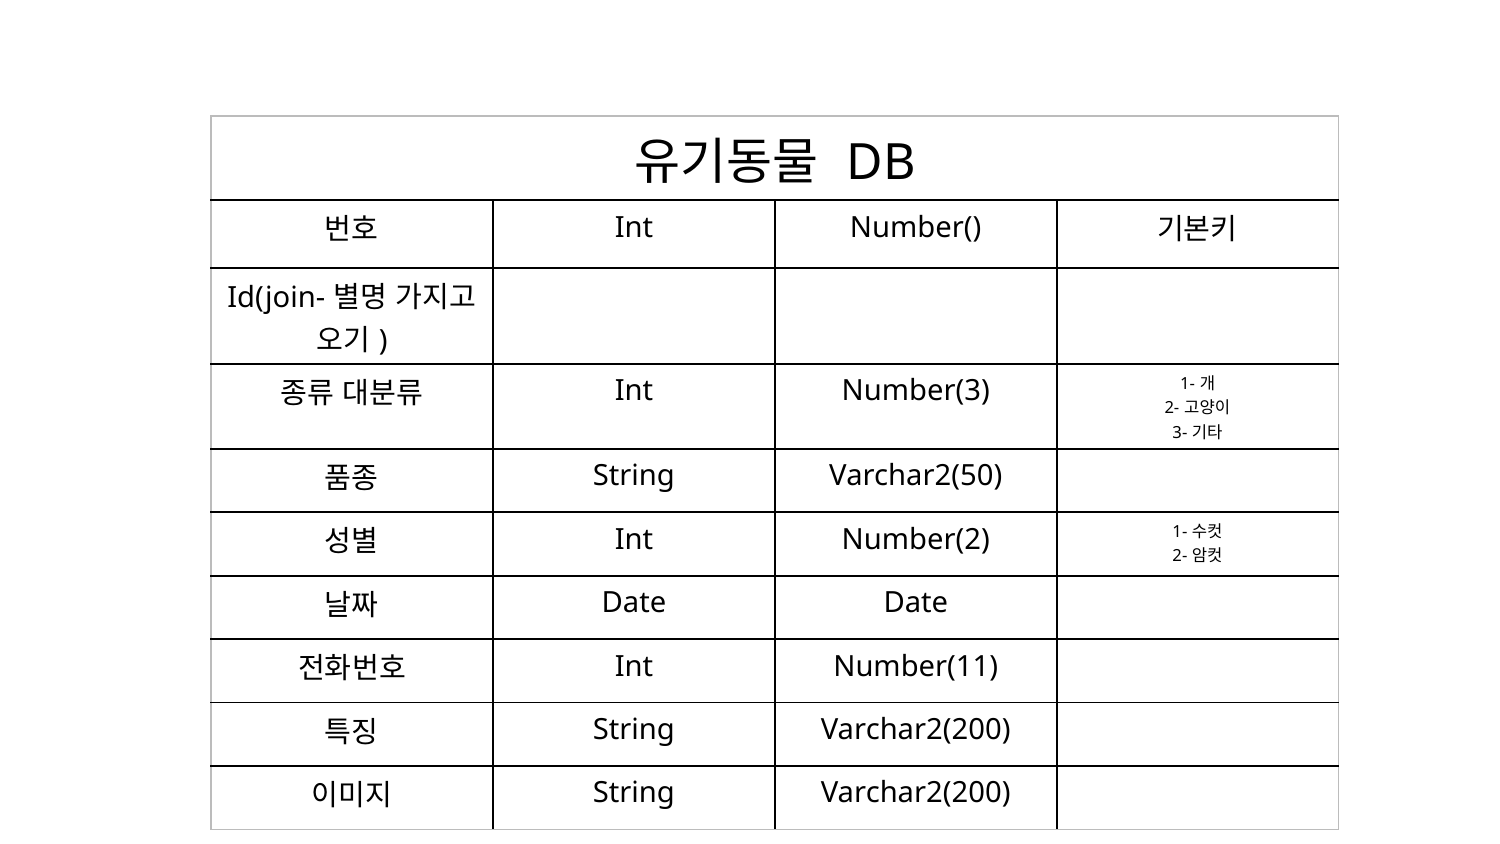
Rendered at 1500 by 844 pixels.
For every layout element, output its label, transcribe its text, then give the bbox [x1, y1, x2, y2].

table_cell Varchar2(50) [776, 450, 1056, 511]
table_cell String [494, 450, 774, 511]
table_cell [1058, 577, 1338, 638]
table_cell 전화번호 [212, 640, 492, 702]
table_cell Number(3) [776, 365, 1056, 448]
table_cell [776, 269, 1056, 363]
table_cell Int [494, 640, 774, 702]
table_cell [1058, 269, 1338, 363]
table_cell Int [494, 365, 774, 448]
table_cell [1058, 450, 1338, 511]
table_cell 이미지 [212, 767, 492, 829]
table_cell Date [776, 577, 1056, 638]
table_cell Varchar2(200) [776, 703, 1056, 765]
table_cell Varchar2(200) [776, 767, 1056, 829]
table_cell [494, 269, 774, 363]
table_cell String [494, 703, 774, 765]
table_cell Int [494, 201, 774, 267]
table_cell 품종 [212, 450, 492, 511]
table_cell Date [494, 577, 774, 638]
table_cell [1058, 703, 1338, 765]
table_cell 1-개 2-고양이 3-기타 [1058, 365, 1338, 448]
table_cell [1058, 767, 1338, 829]
table_cell Number(2) [776, 513, 1056, 575]
table_cell [1058, 640, 1338, 702]
table_cell 날짜 [212, 577, 492, 638]
table_cell String [494, 767, 774, 829]
table_cell Id(join-별명 가지고 오기) [212, 269, 492, 363]
table_cell 특징 [212, 703, 492, 765]
table_cell 성별 [212, 513, 492, 575]
table_cell Number() [776, 201, 1056, 267]
table_cell 1-수컷 2-암컷 [1058, 513, 1338, 575]
table_cell Int [494, 513, 774, 575]
table_cell 번호 [212, 201, 492, 267]
table_header 유기동물 DB [212, 117, 1338, 199]
table_cell 기본키 [1058, 201, 1338, 267]
table_cell Number(11) [776, 640, 1056, 702]
table_cell 종류 대분류 [212, 365, 492, 448]
